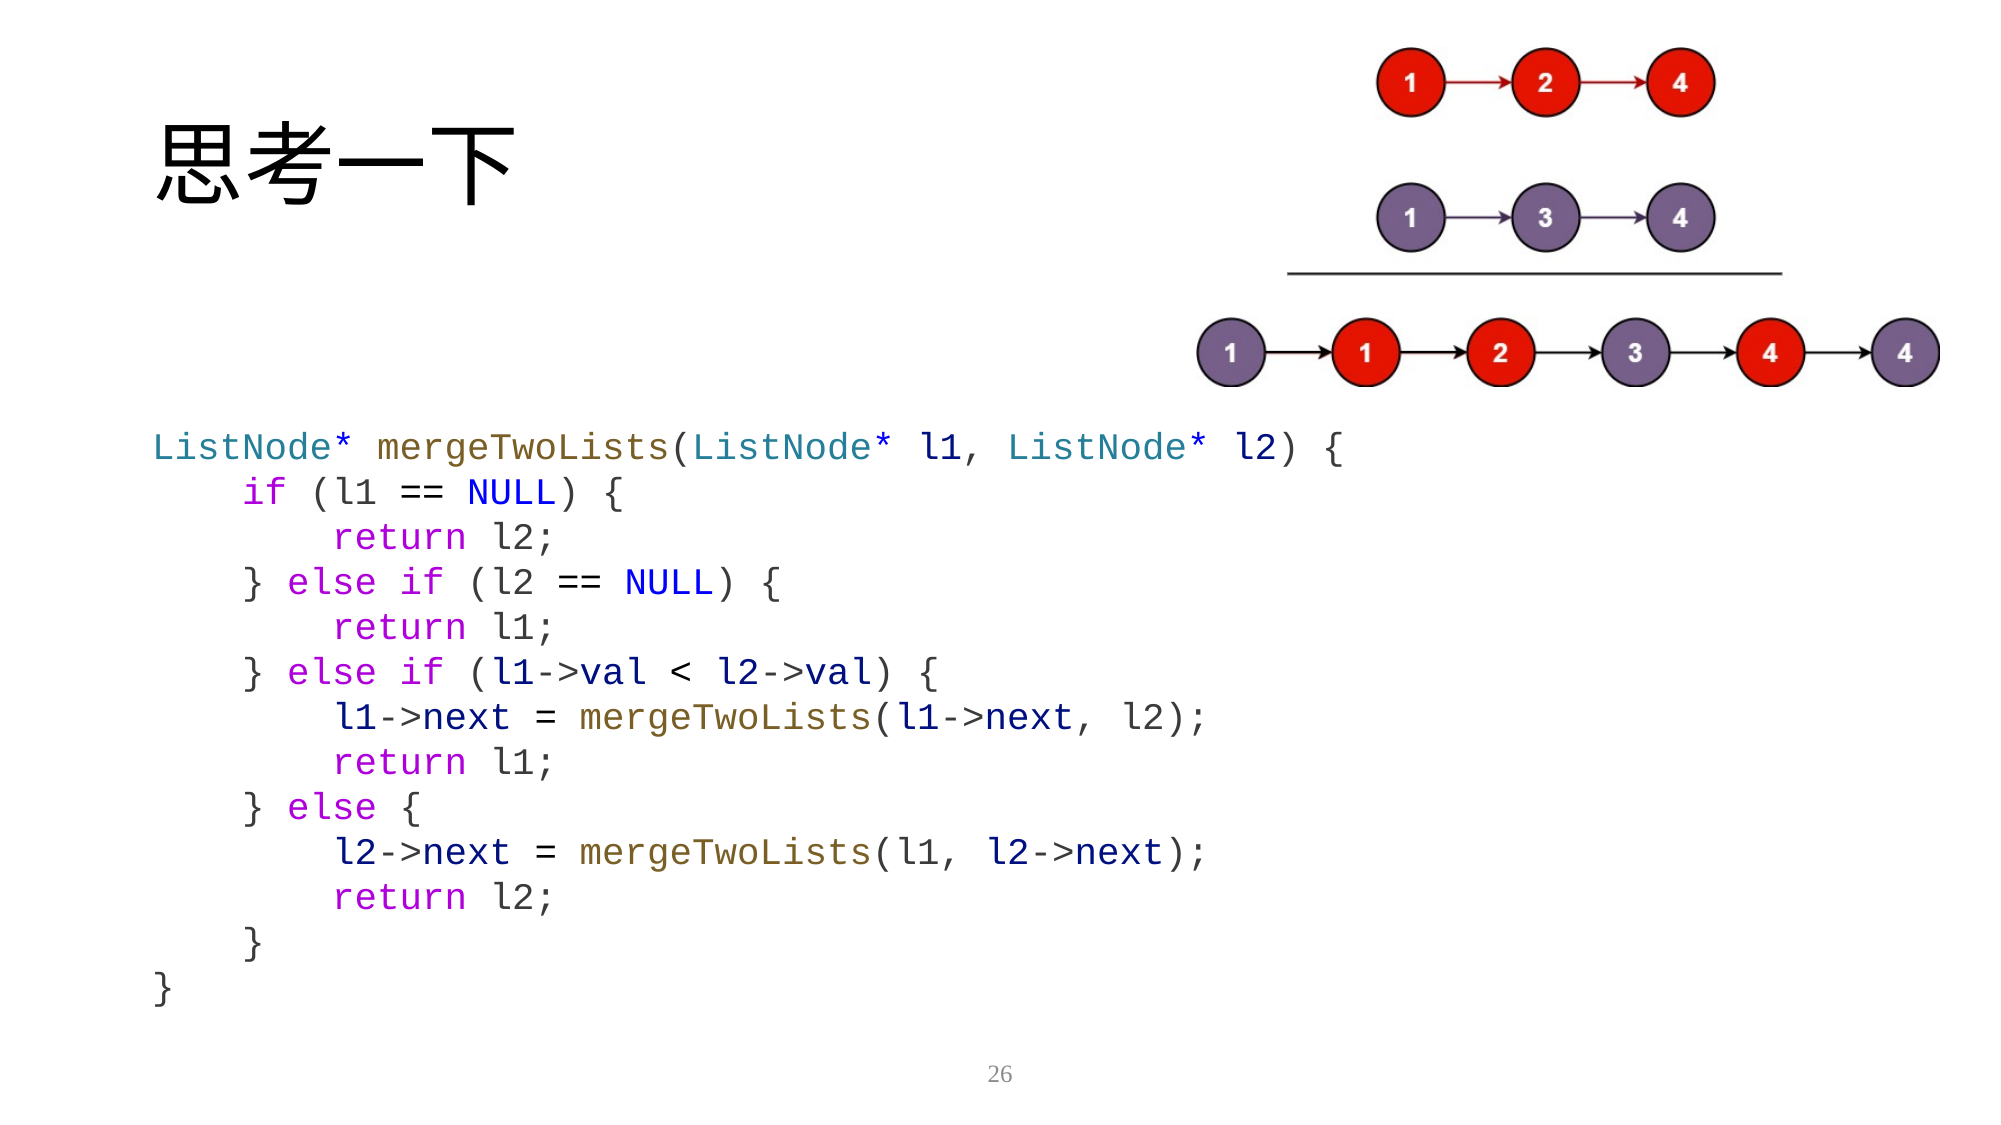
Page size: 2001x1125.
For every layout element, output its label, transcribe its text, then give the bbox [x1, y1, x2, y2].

title 思考一下 [137, 59, 1195, 278]
text_box ListNode* mergeTwoLists(ListNode* l1, ListNode* l2) { if (l1 == NULL) { return l2; } else if (l2 == NULL) { return l1; } else if (l1->val < l2->val) { l1->next = mergeTwoLists(l1->next, l2); return l1; } else { l2->next = mergeTwoLists(l1, l2->next); return l2; } } [137, 414, 1478, 1015]
picture [1195, 47, 1941, 388]
slide_number 26 [938, 1042, 1062, 1103]
